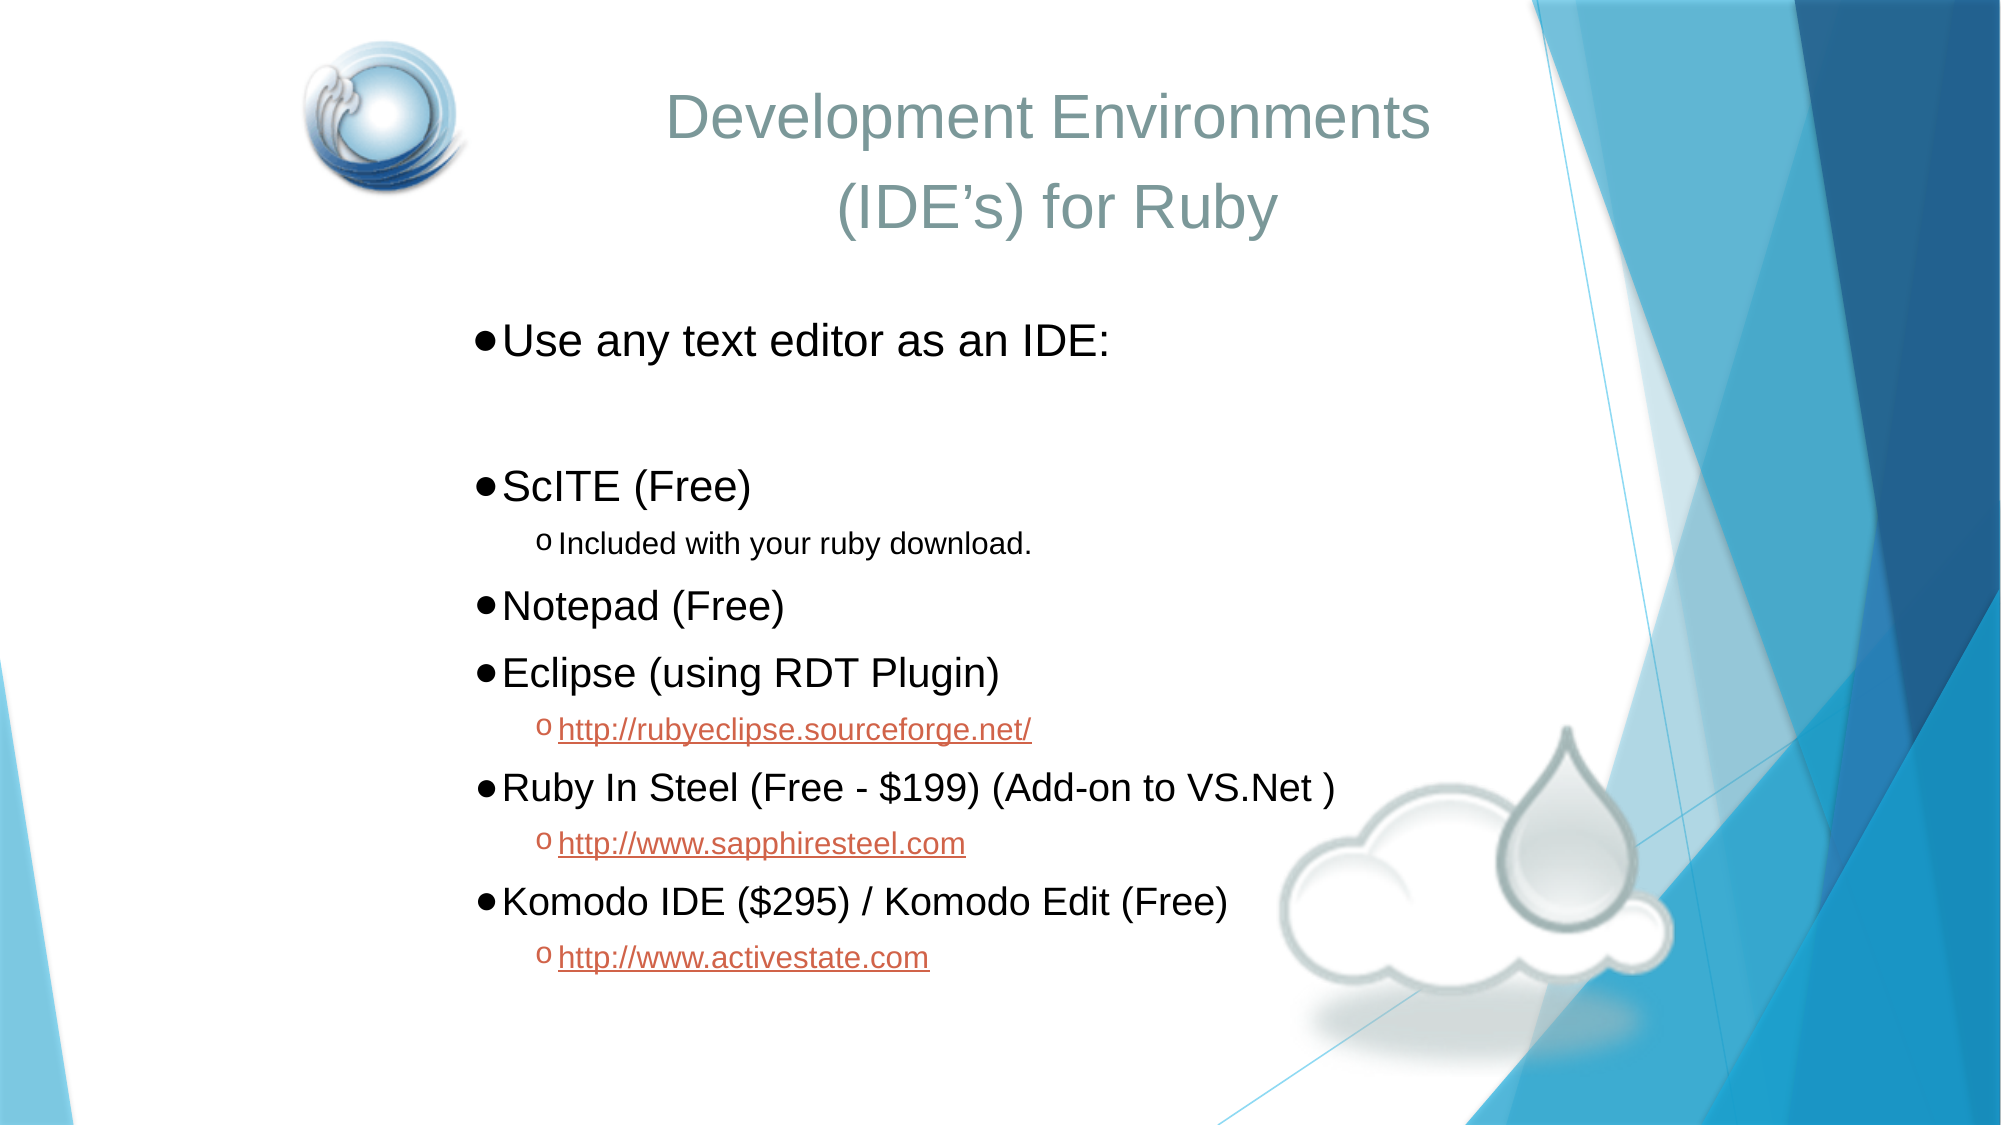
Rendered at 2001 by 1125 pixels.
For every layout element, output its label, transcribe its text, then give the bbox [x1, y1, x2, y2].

picture [299, 36, 473, 199]
text_box Use any text editor as an IDE: ScITE (Free) Included with your ruby download. Notepad (Free) Eclipse (using RDT Plugin) http://rubyeclipse.sourceforge.net/ Ruby In Steel (Free - $199) (Add-on to VS.Net ) http://www.sapphiresteel.com Komodo IDE ($295) / Komodo Edit (Free) http://www.activestate.com [440, 294, 1634, 1017]
title Development Environments (IDE’s) for Ruby [385, 138, 1730, 247]
picture [1260, 647, 1690, 1077]
